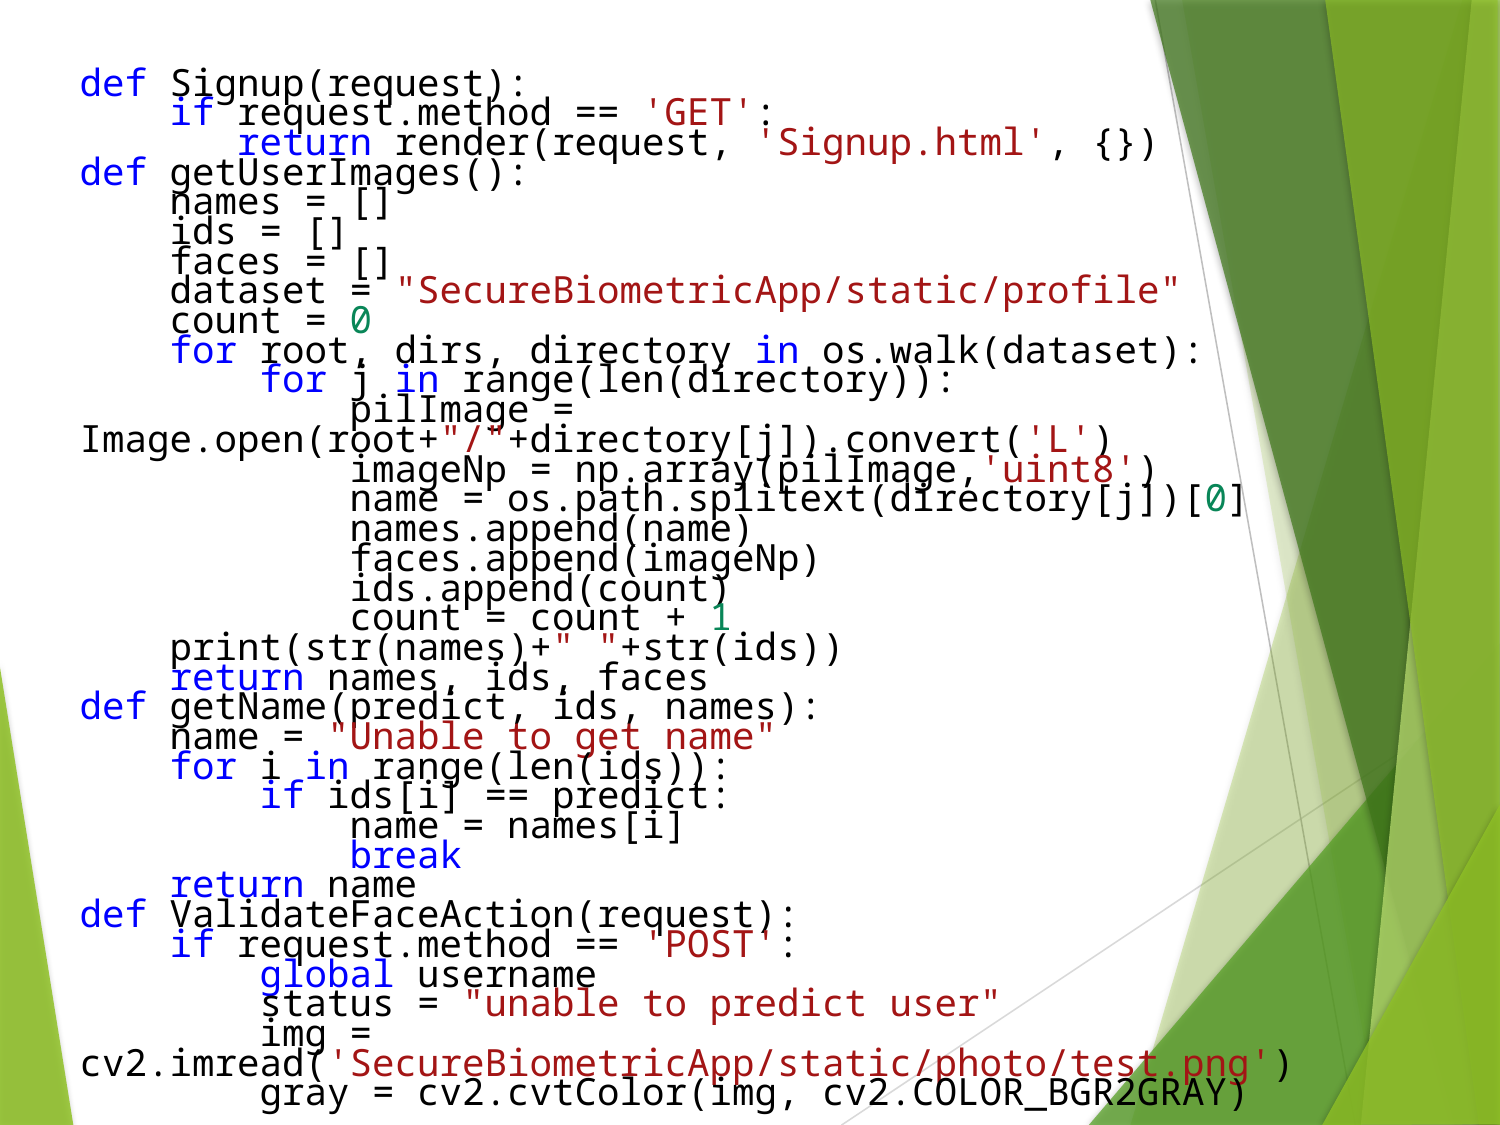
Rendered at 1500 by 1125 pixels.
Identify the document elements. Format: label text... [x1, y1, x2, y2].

text_box def Signup(request): if request.method == 'GET': return render(request, 'Signup.html', {}) def getUserImages(): names = [] ids = [] faces = [] dataset = "SecureBiometricApp/static/profile" count = 0 for root, dirs, directory in os.walk(dataset): for j in range(len(directory)): pilImage = Image.open(root+"/"+directory[j]).convert('L') imageNp = np.array(pilImage,'uint8') name = os.path.splitext(directory[j])[0] names.append(name) faces.append(imageNp) ids.append(count) count = count + 1 print(str(names)+" "+str(ids)) return names, ids, faces def getName(predict, ids, names): name = "Unable to get name" for i in range(len(ids)): if ids[i] == predict: name = names[i] break return name def ValidateFaceAction(request): if request.method == 'POST': global username status = "unable to predict user" img = cv2.imread('SecureBiometricApp/static/photo/test.png') gray = cv2.cvtColor(img, cv2.COLOR_BGR2GRAY) [64, 66, 1483, 1125]
